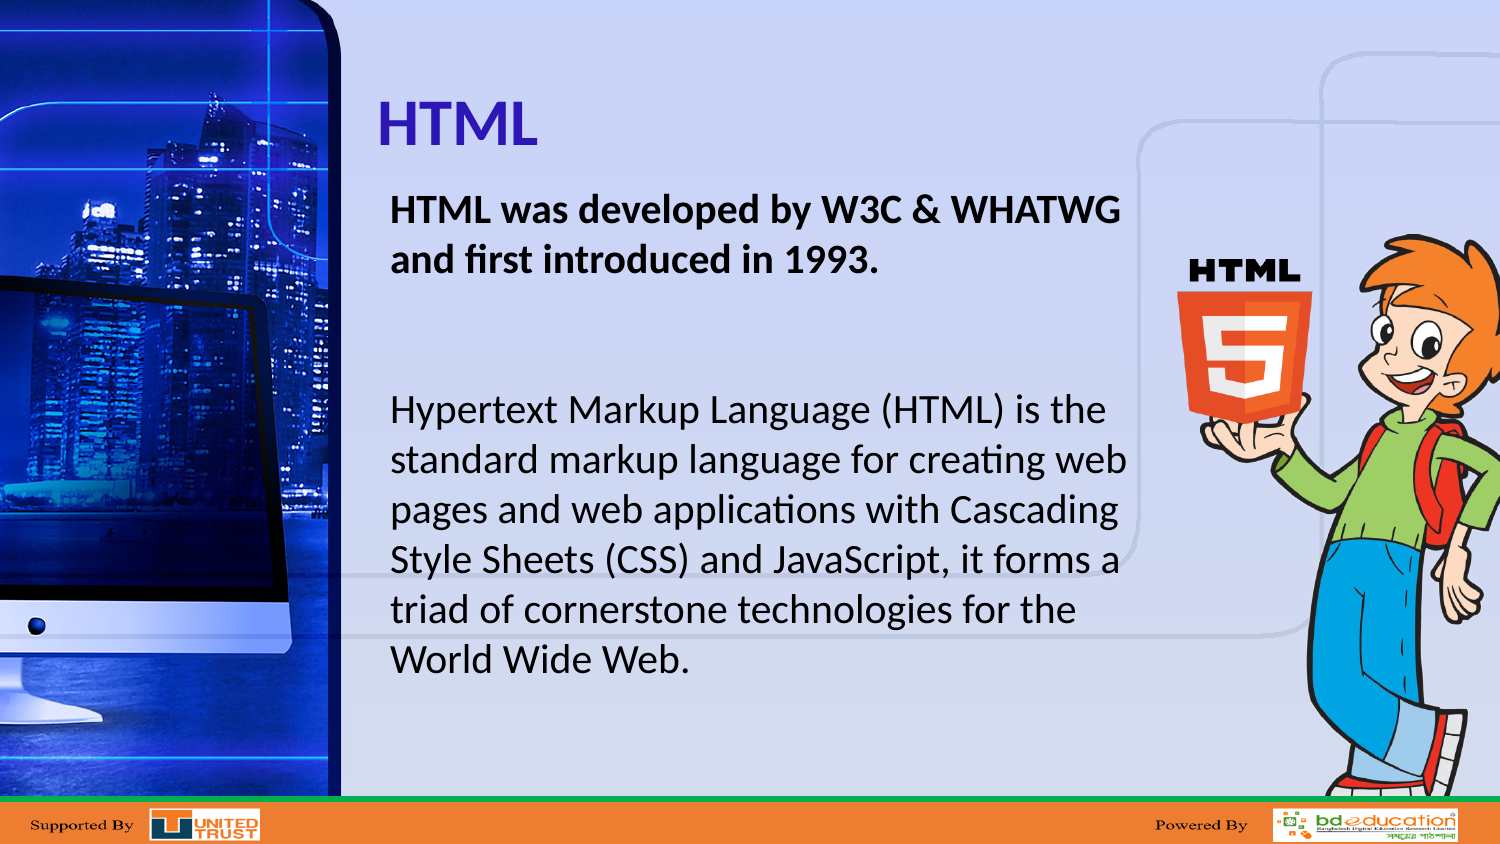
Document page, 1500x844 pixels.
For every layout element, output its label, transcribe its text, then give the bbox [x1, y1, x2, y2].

list [350, 171, 1302, 748]
title HTML [362, 59, 1500, 178]
text_box HTML was developed by W3C & WHATWG and first introduced in 1993. Hypertext Markup Language (HTML) is the standard markup language for creating web pages and web applications with Cascading Style Sheets (CSS) and JavaScript, it forms a triad of cornerstone technologies for the World Wide Web. [375, 174, 1175, 740]
picture [0, 0, 1500, 844]
